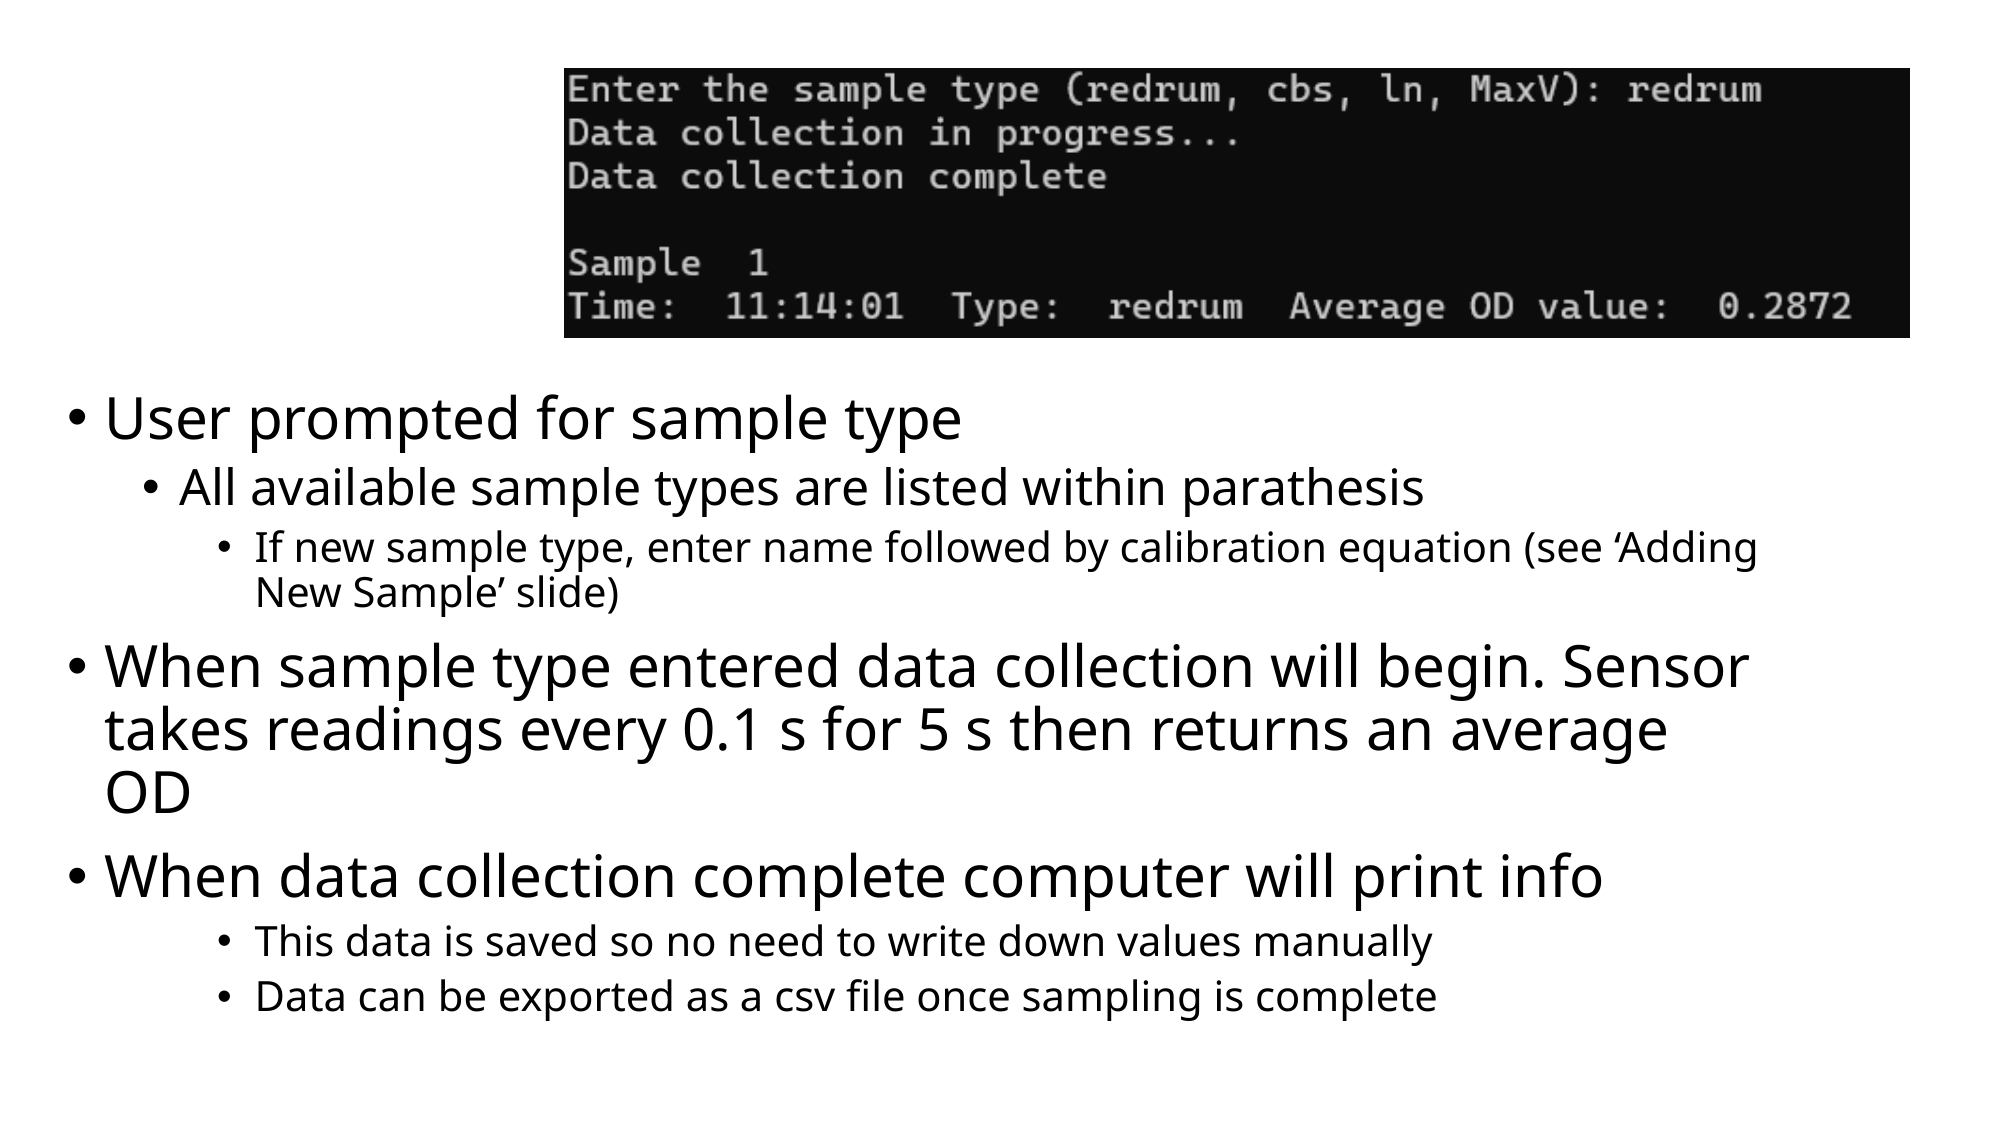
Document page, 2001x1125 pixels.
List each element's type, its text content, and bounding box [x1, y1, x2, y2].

list User prompted for sample type All available sample types are listed within parathesis If new sample type, enter name followed by calibration equation (see ‘Adding New Sample’ slide) When sample type entered data collection will begin. Sensor takes readings every 0.1 s for 5 s then returns an average OD When data collection complete computer will print info This data is saved so no need to write down values manually Data can be exported as a csv file once sampling is complete [52, 381, 1777, 1125]
picture [563, 67, 1910, 338]
